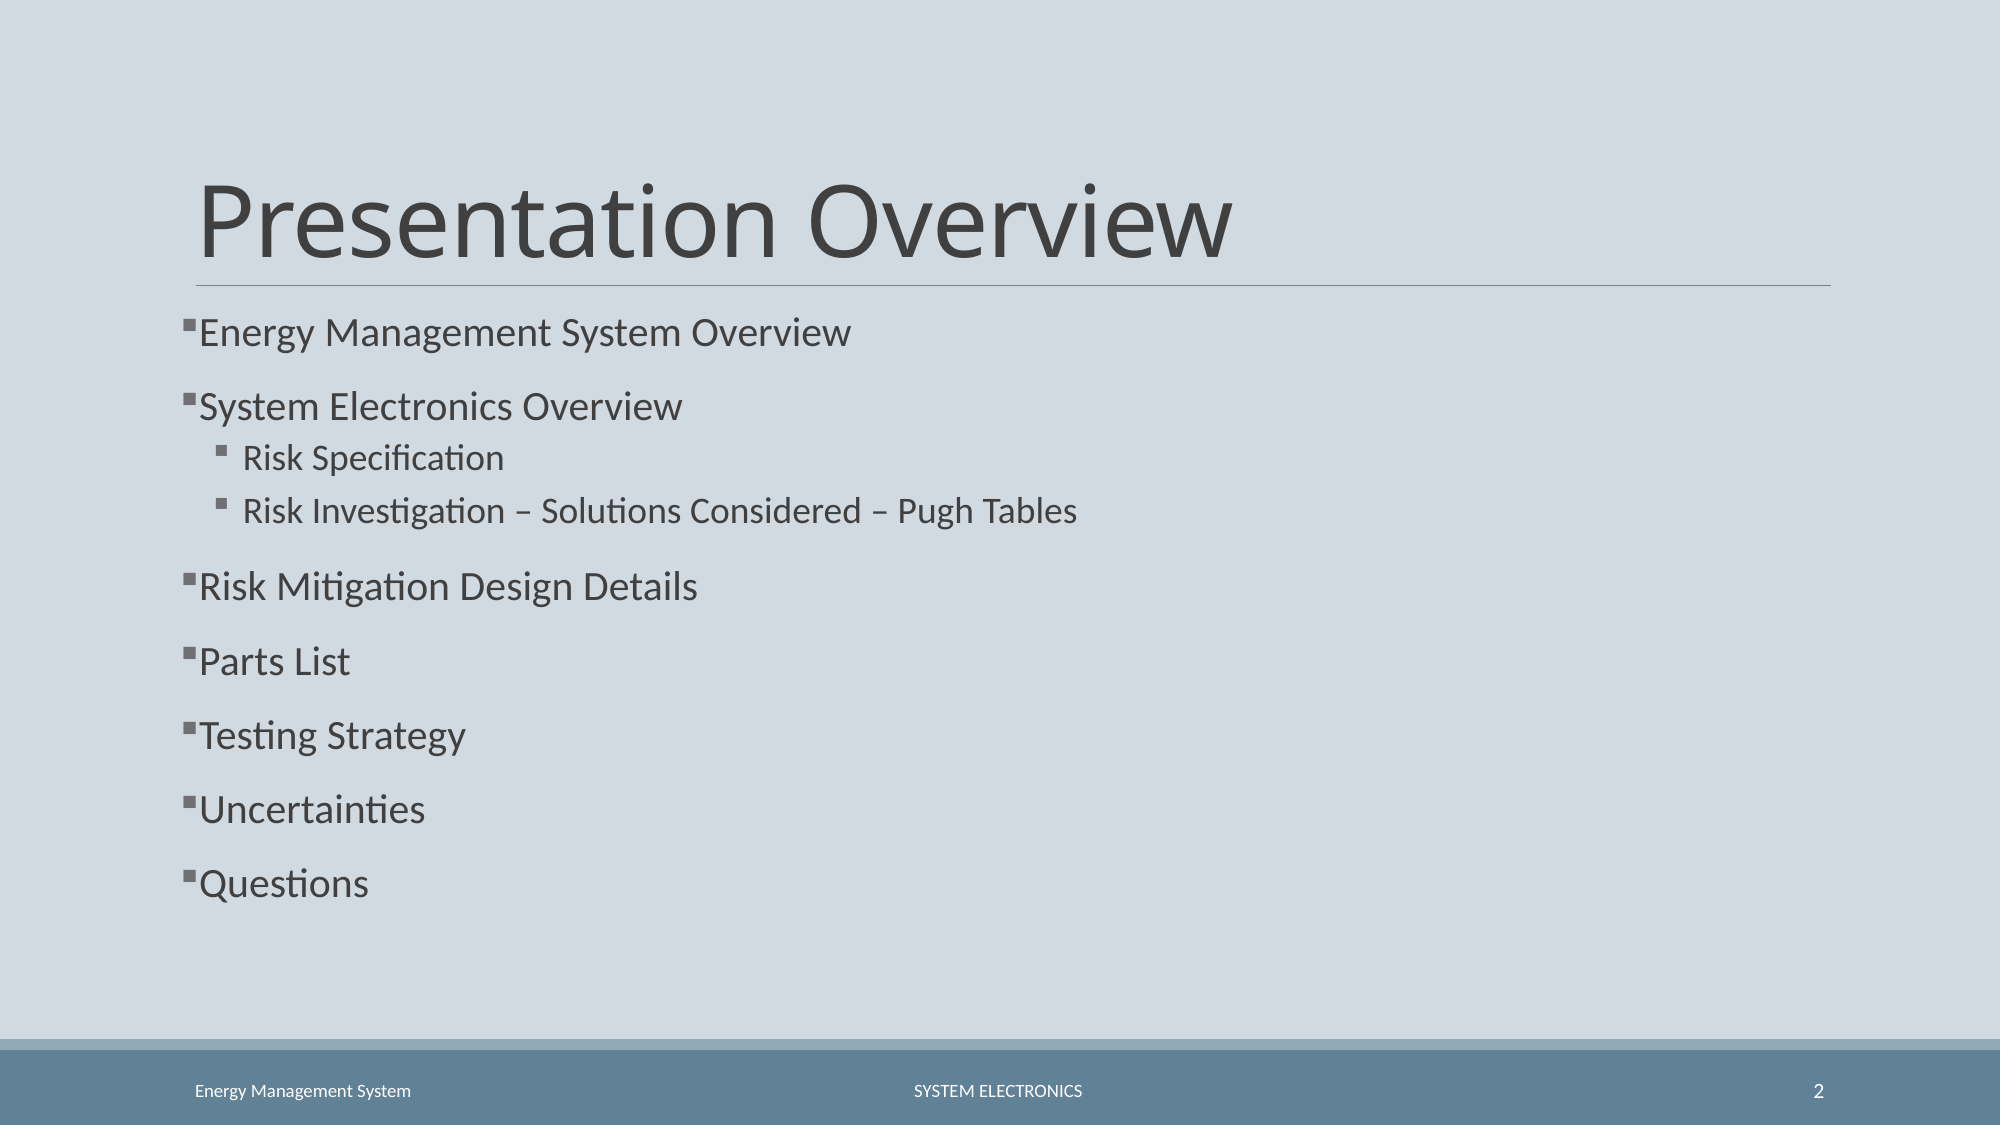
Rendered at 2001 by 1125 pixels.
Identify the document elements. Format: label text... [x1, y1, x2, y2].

slide_number 2 [1624, 1059, 1840, 1120]
list Energy Management System Overview System Electronics Overview Risk Specification Risk Investigation – Solutions Considered – Pugh Tables Risk Mitigation Design Details Parts List Testing Strategy Uncertainties Questions [180, 302, 1830, 963]
title Presentation Overview [180, 47, 1830, 285]
slide_number Energy Management System [180, 1059, 586, 1120]
footer System Electronics [604, 1059, 1396, 1120]
